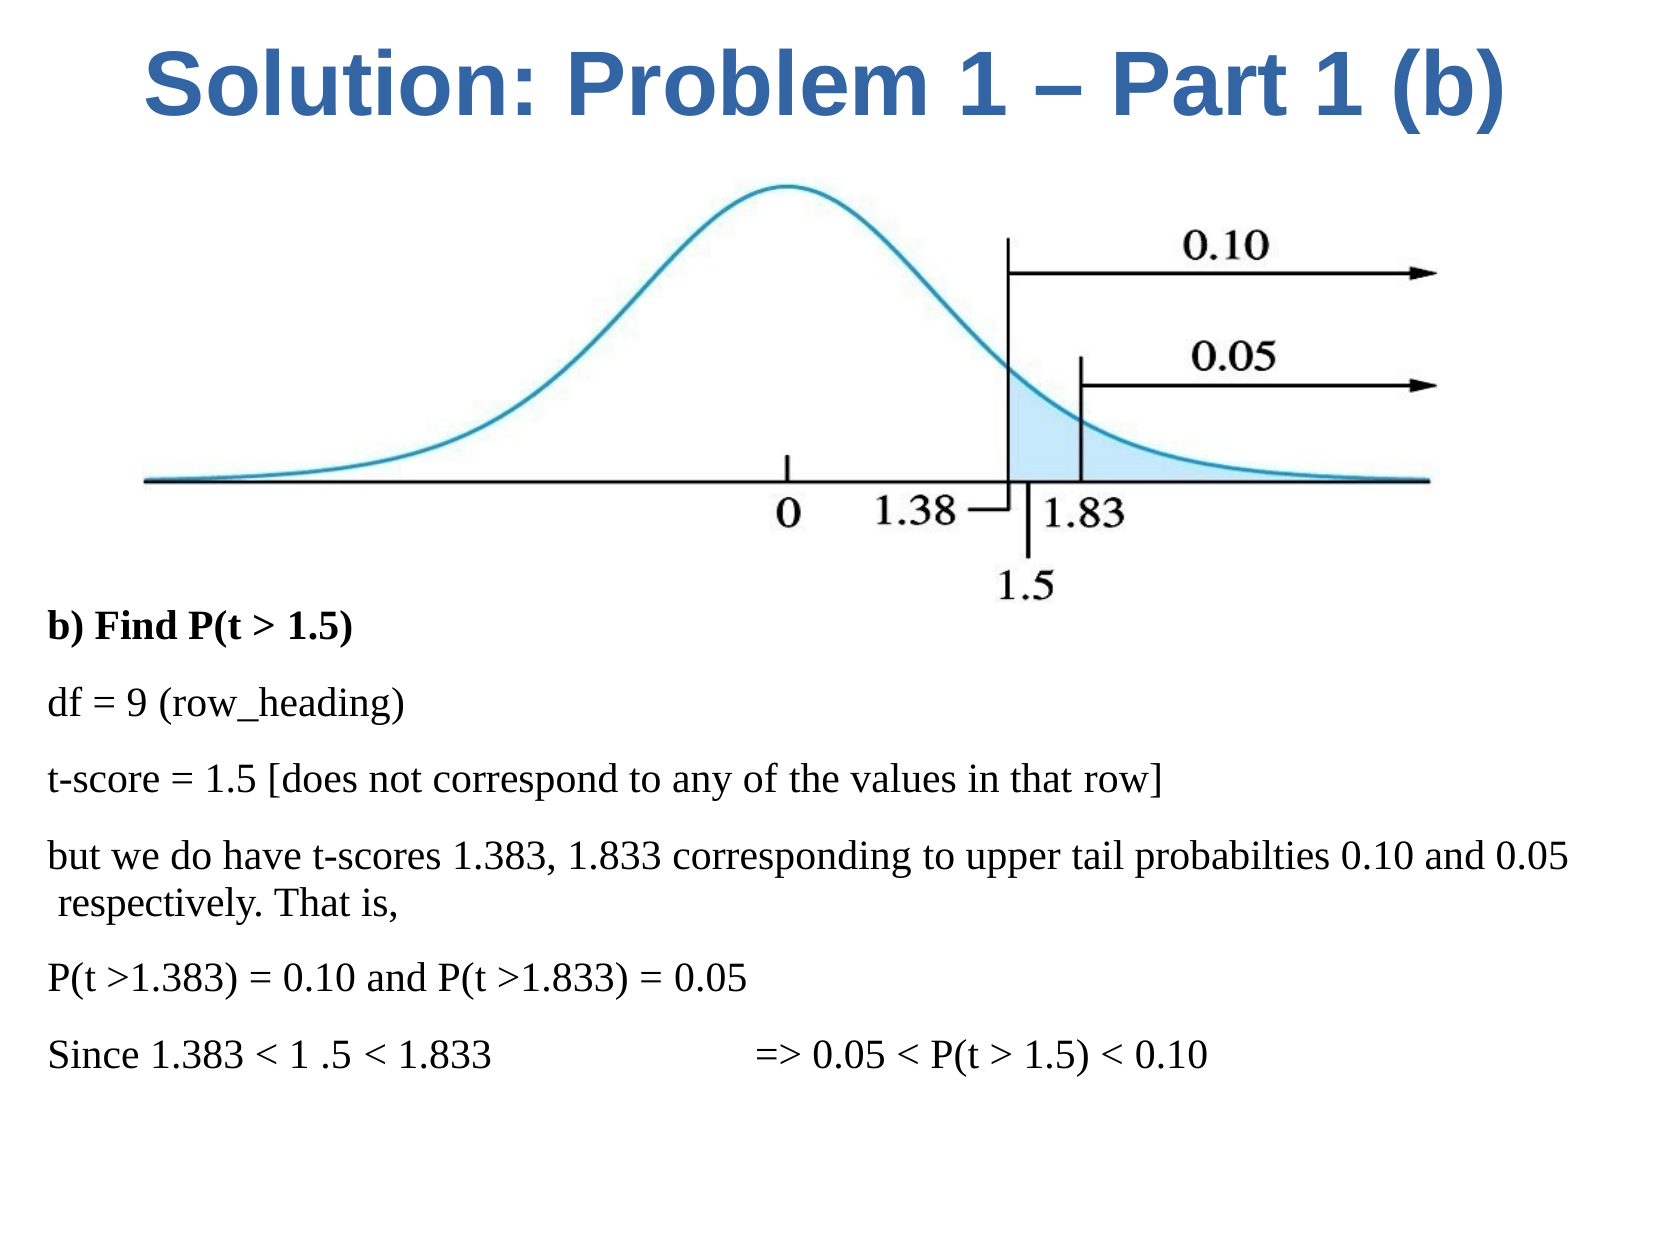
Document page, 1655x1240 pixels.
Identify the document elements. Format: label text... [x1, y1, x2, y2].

text_box [141, 177, 1440, 603]
text_box b) Find P(t > 1.5) df = 9 (row_heading) t-score = 1.5 [does not correspond to any of the values in that row] but we do have t-scores 1.383, 1.833 corresponding to upper tail probabilties 0.10 and 0.05 respectively. That is, P(t >1.383) = 0.10 and P(t >1.833) = 0.05 Since 1.383 < 1 .5 < 1.833 => 0.05 < P(t > 1.5) < 0.10 [45, 569, 1573, 1077]
title Solution: Problem 1 – Part 1 (b) [141, 21, 1510, 231]
